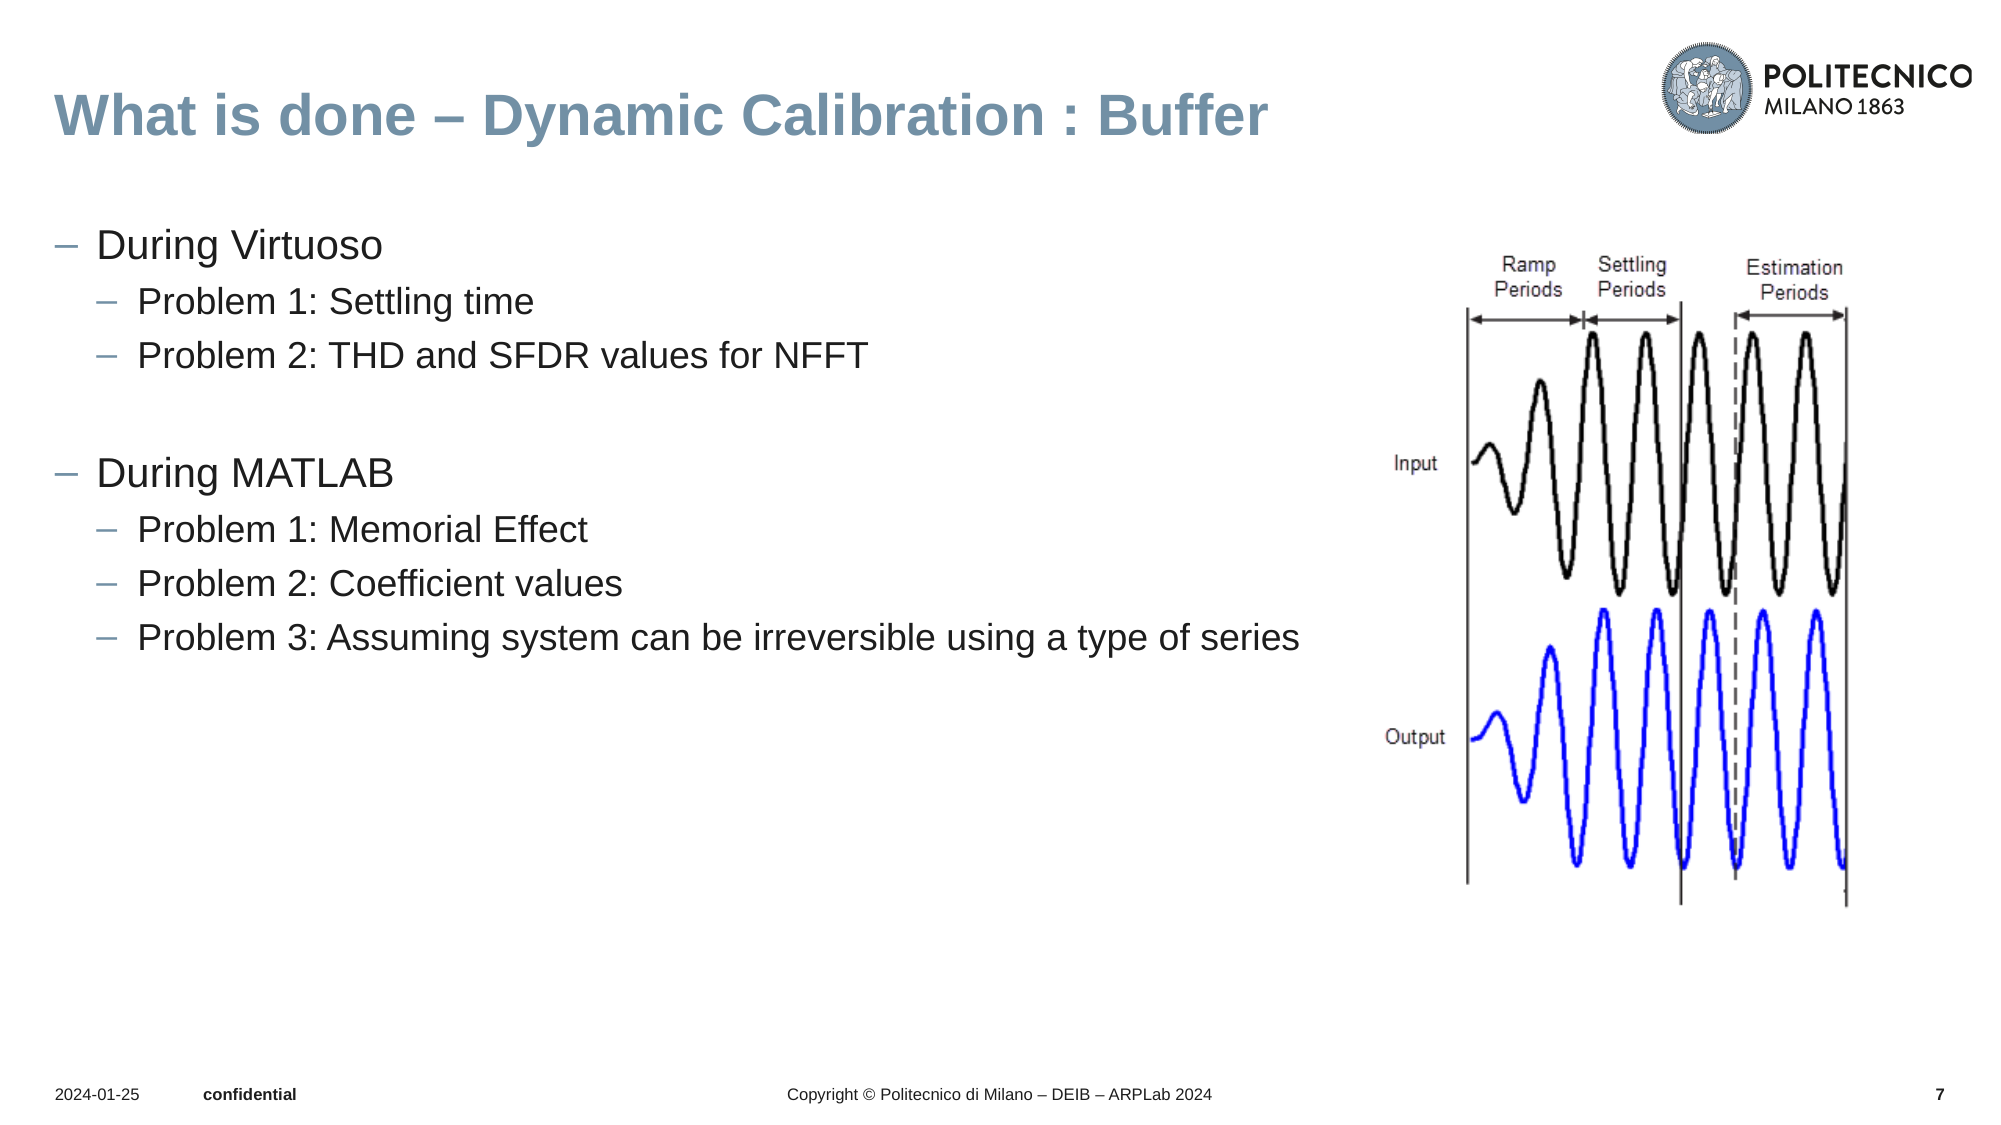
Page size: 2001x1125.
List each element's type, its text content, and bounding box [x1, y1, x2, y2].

list During Virtuoso Problem 1: Settling time Problem 2: THD and SFDR values for NFFT During MATLAB Problem 1: Memorial Effect Problem 2: Coefficient values Problem 3: Assuming system can be irreversible using a type of series [54, 208, 1358, 1047]
picture [1357, 178, 1909, 947]
title What is done – Dynamic Calibration : Buffer [55, 30, 1632, 149]
